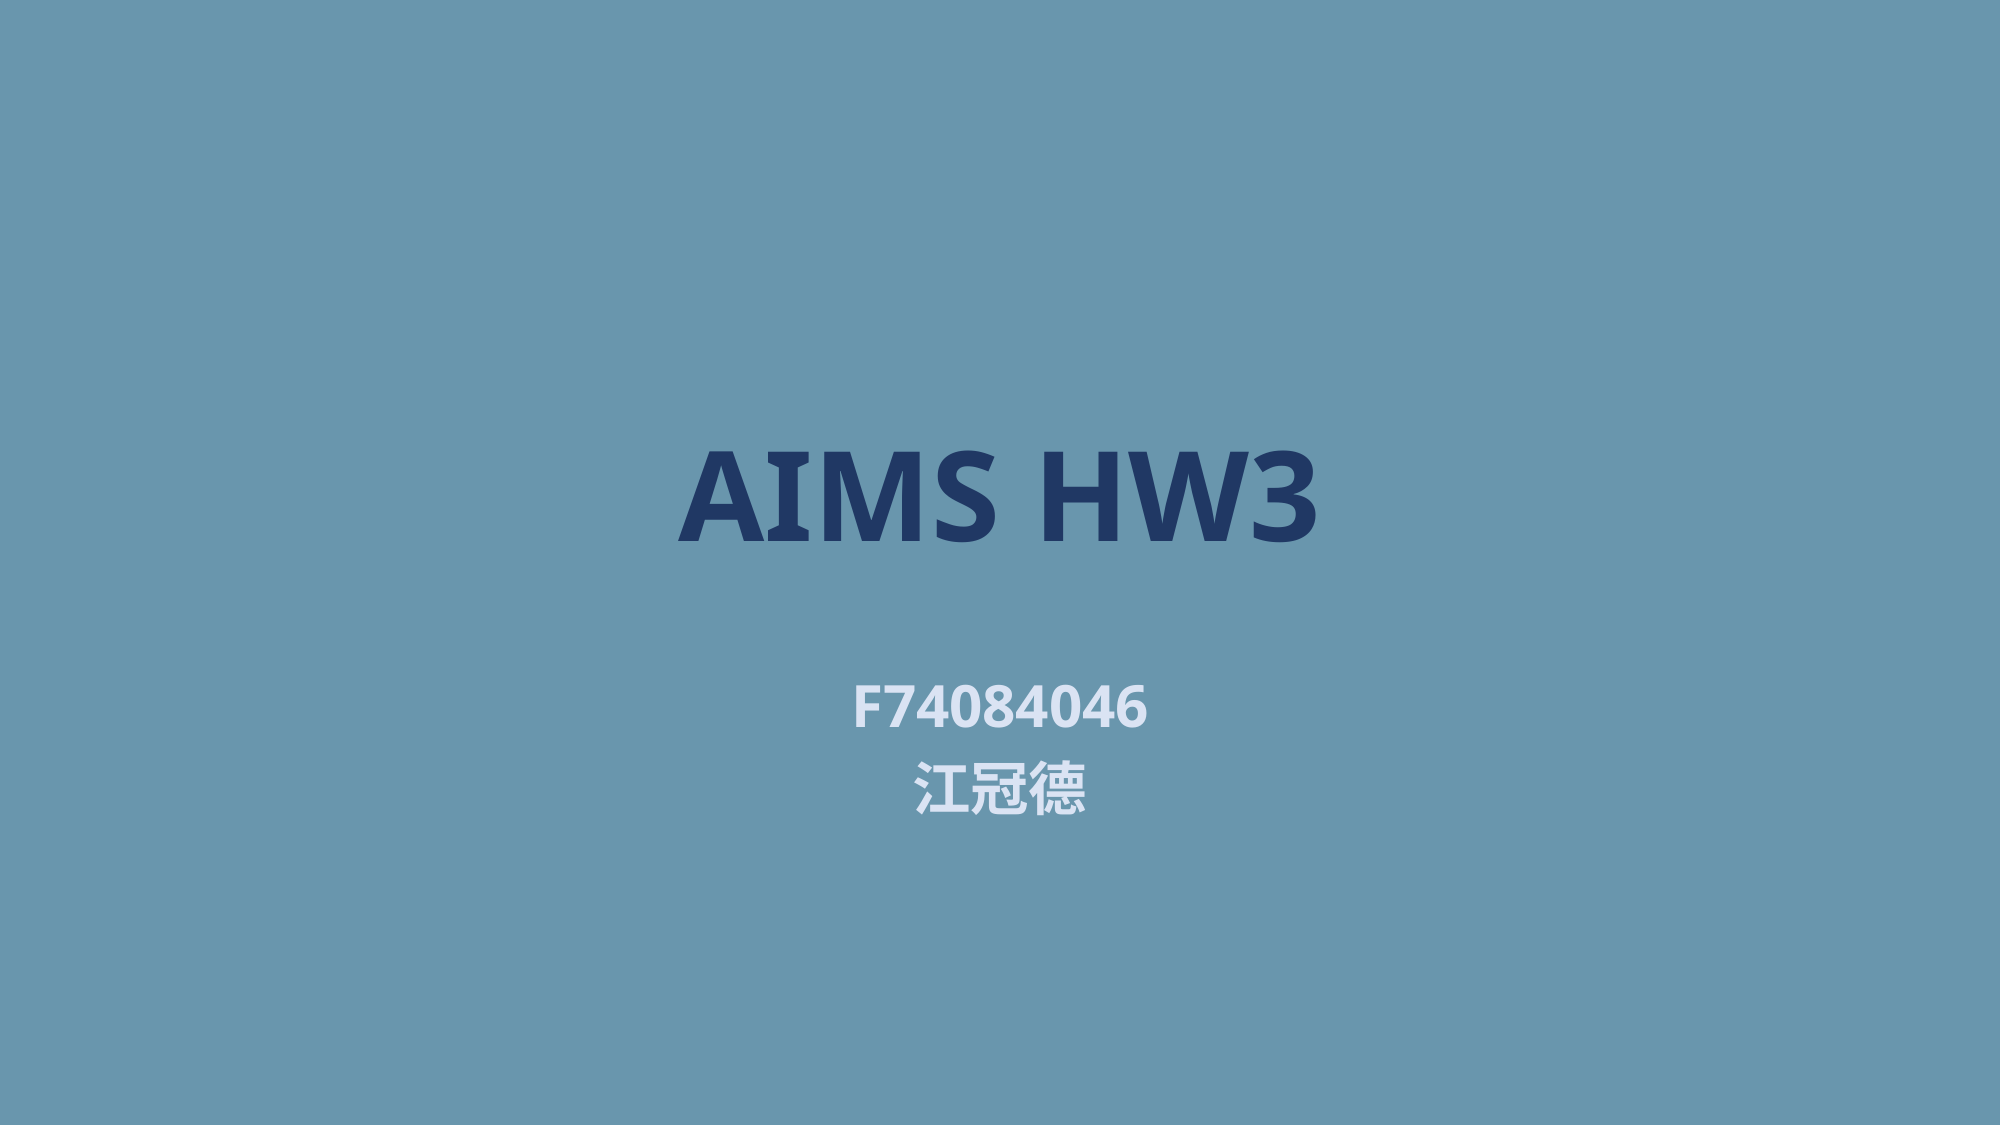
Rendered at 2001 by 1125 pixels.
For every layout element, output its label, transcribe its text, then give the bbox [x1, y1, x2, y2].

title AIMS HW3 [249, 184, 1750, 576]
subtitle F74084046 江冠德 [249, 669, 1750, 941]
